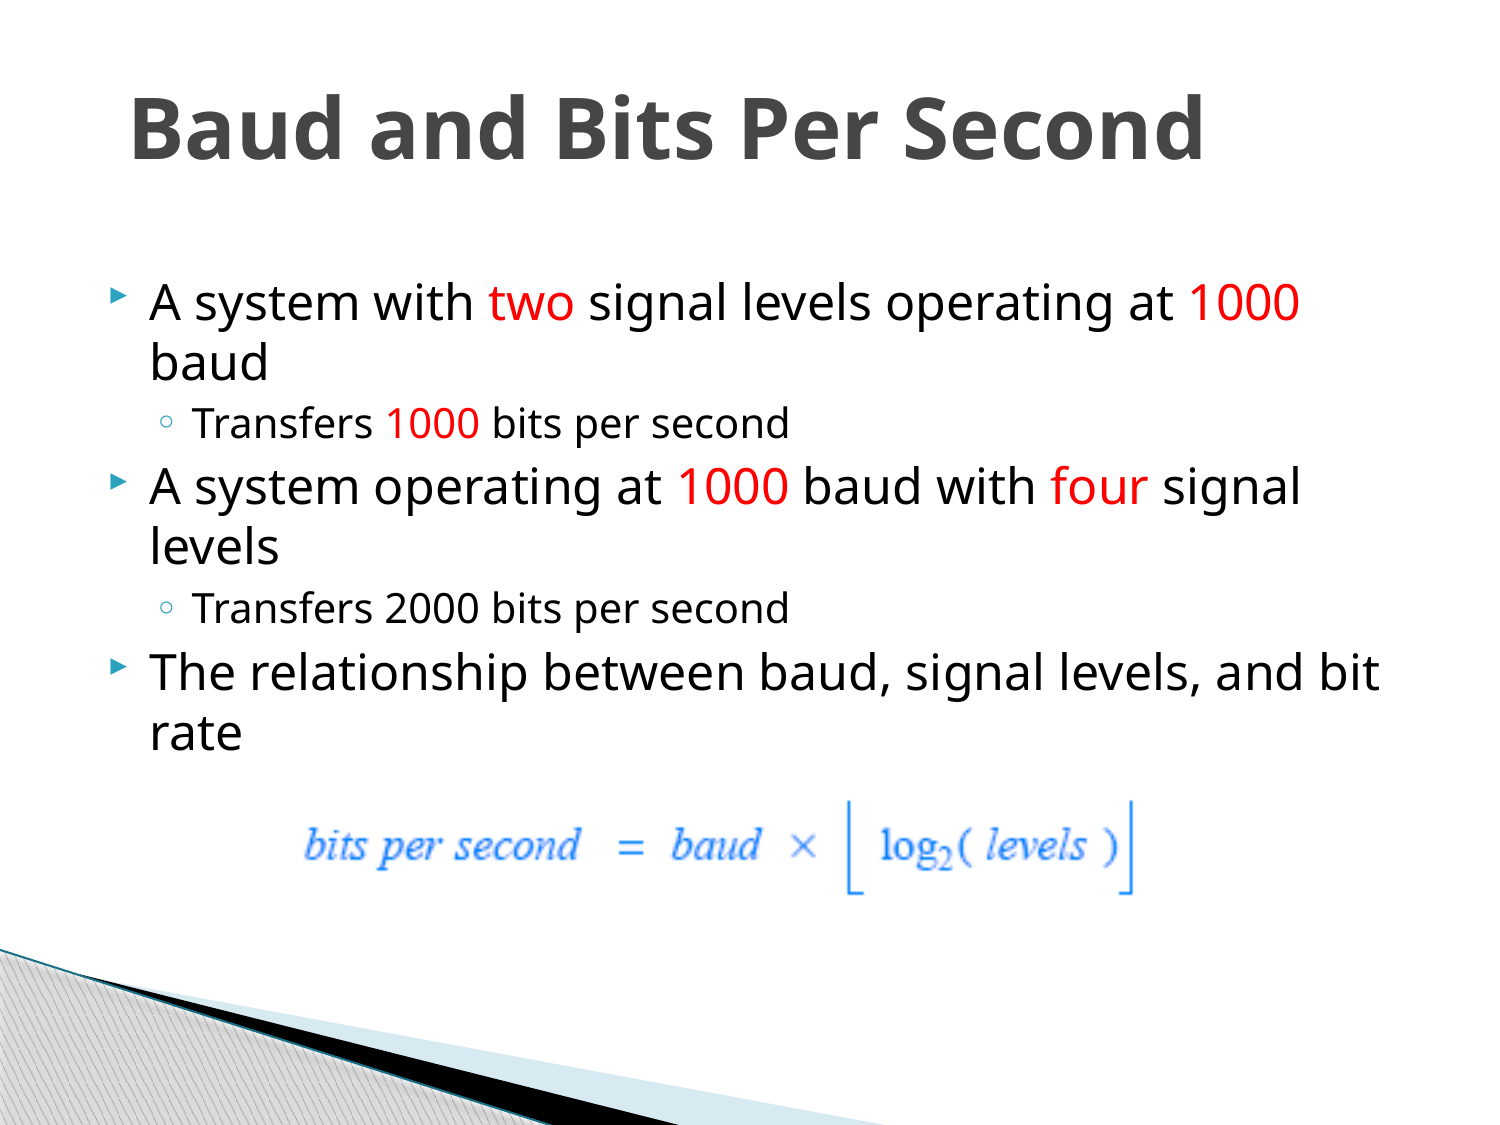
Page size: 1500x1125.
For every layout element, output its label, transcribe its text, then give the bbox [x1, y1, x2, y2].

title Baud and Bits Per Second [0, 37, 1425, 213]
picture [249, 779, 1179, 926]
list A system with two signal levels operating at 1000 baud Transfers 1000 bits per second A system operating at 1000 baud with four signal levels Transfers 2000 bits per second The relationship between baud, signal levels, and bit rate [75, 262, 1425, 955]
